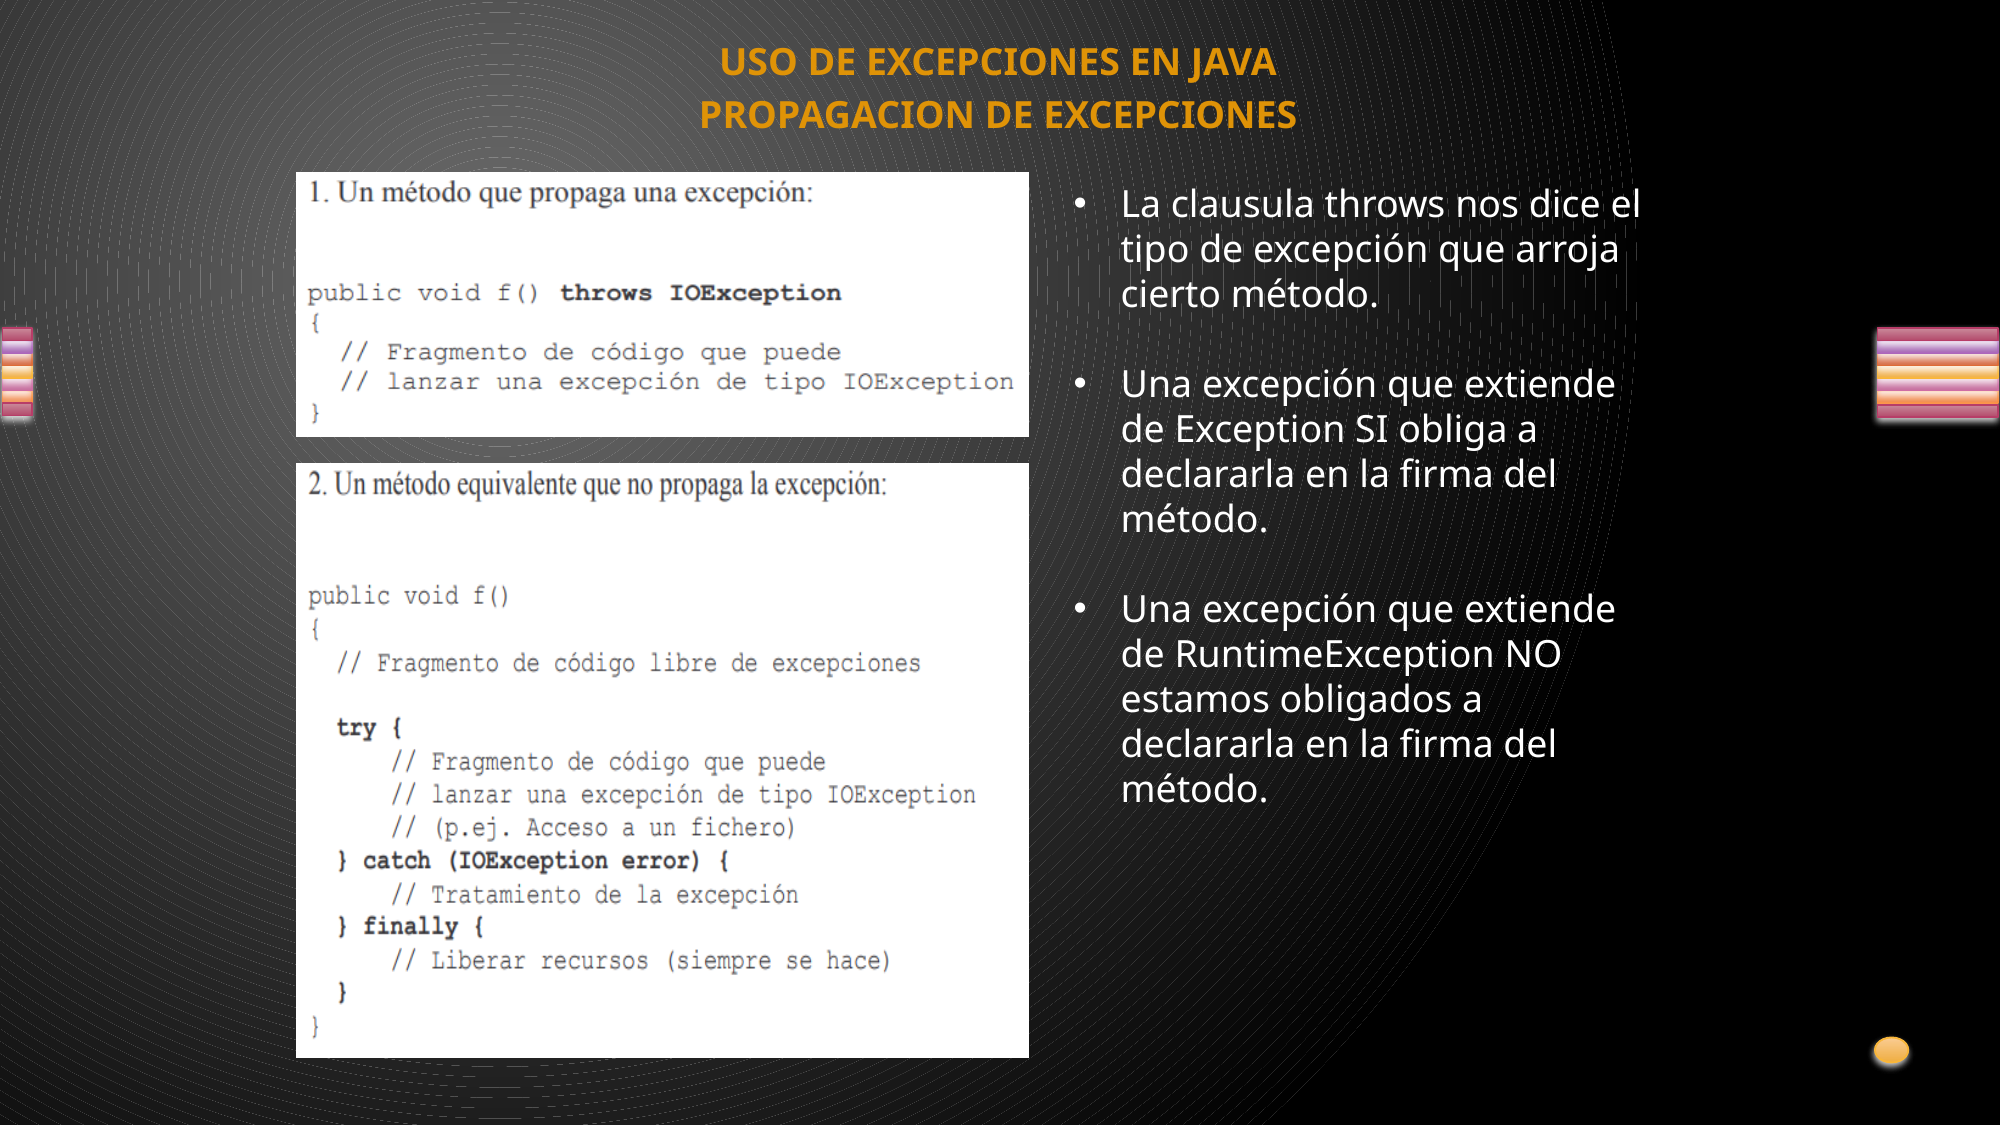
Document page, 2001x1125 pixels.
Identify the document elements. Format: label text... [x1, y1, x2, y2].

picture [295, 172, 1029, 437]
list USO DE EXCEPCIONES EN JAVA PROPAGACION DE EXCEPCIONES [385, 30, 1611, 161]
picture [296, 463, 1029, 1058]
text_box La clausula throws nos dice el tipo de excepción que arroja cierto método. Una excepción que extiende de Exception SI obliga a declararla en la firma del método. Una excepción que extiende de RuntimeException NO estamos obligados a declararla en la firma del método. [1059, 172, 1662, 908]
